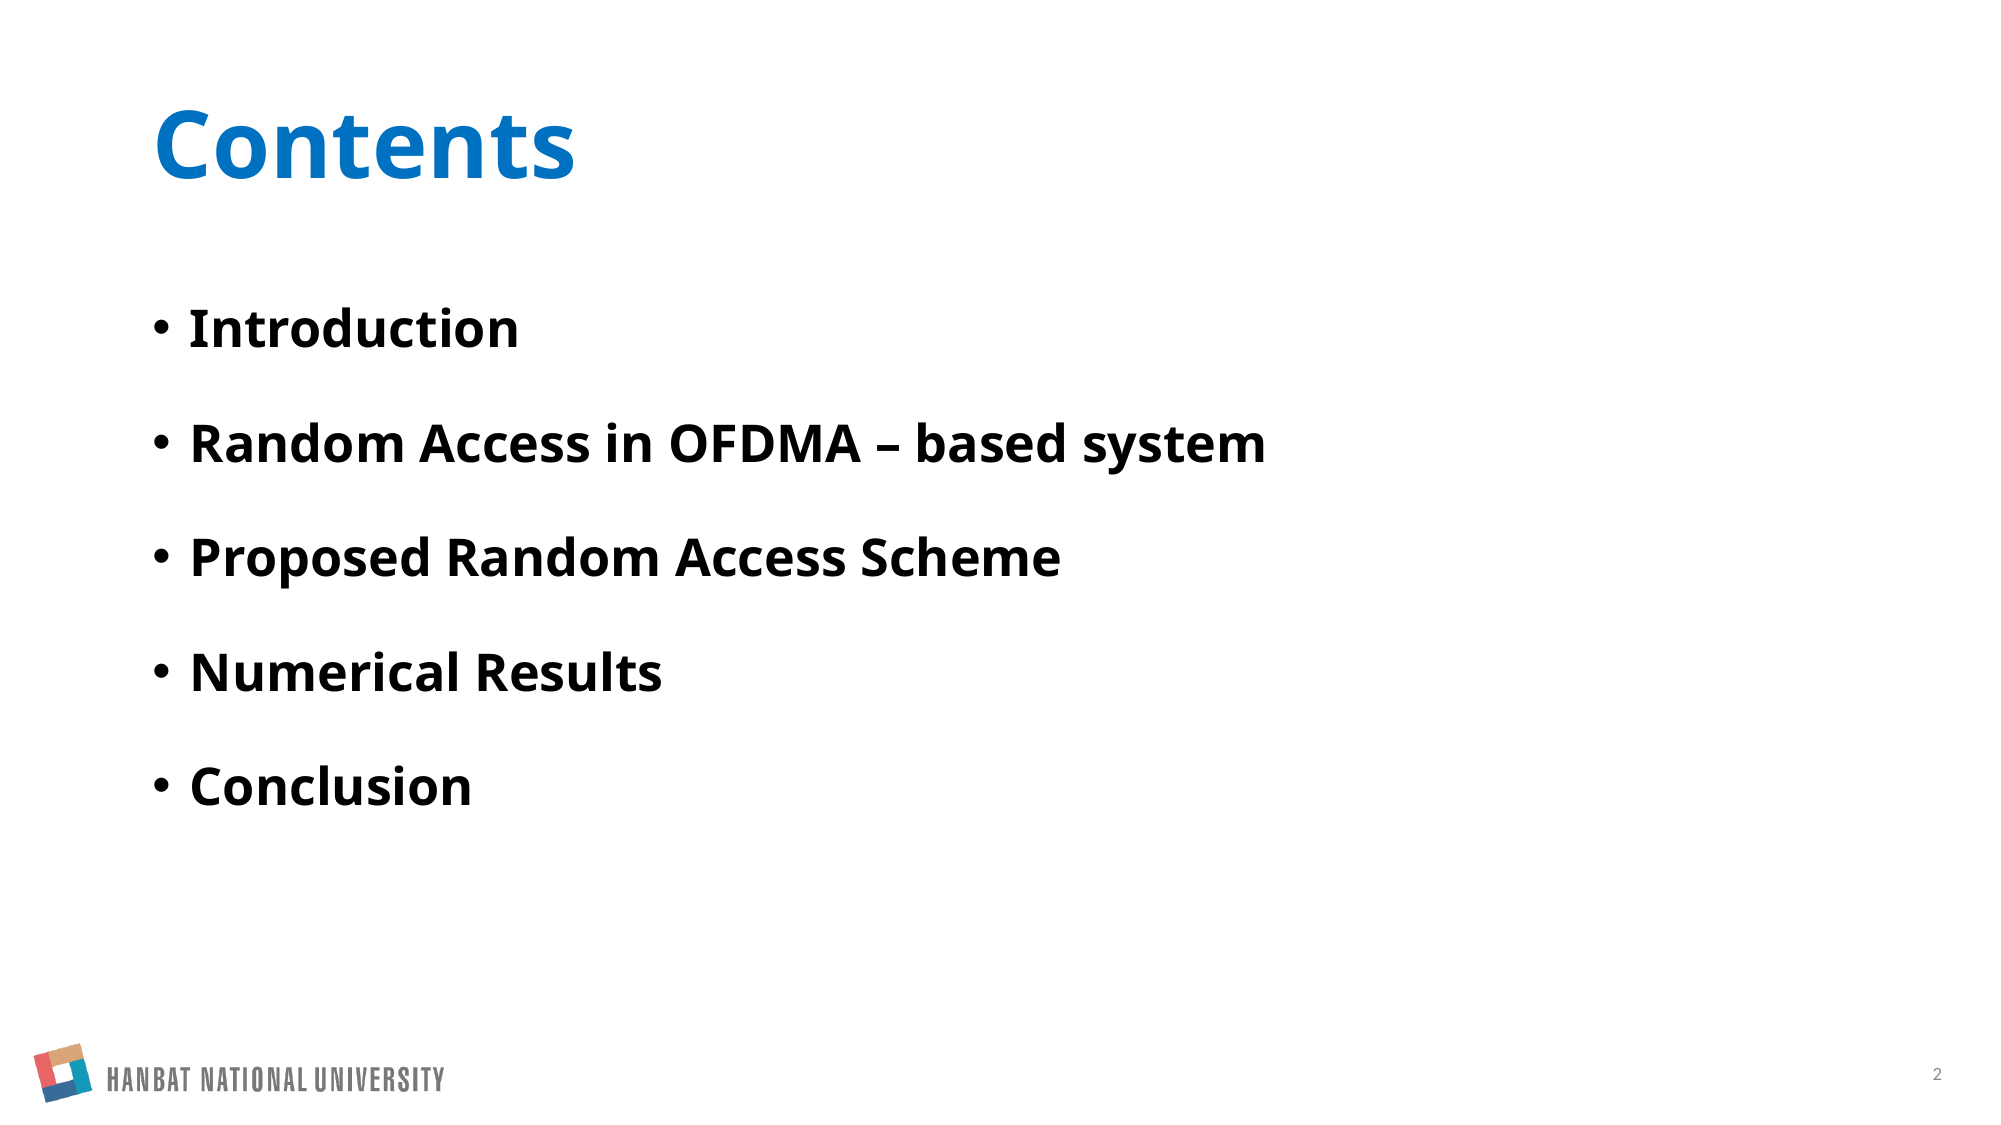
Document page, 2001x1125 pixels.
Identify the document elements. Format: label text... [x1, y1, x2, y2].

list Introduction Random Access in OFDMA – based system Proposed Random Access Scheme Numerical Results Conclusion [137, 256, 1863, 1043]
picture [33, 1043, 444, 1103]
title Contents [137, 59, 1863, 237]
